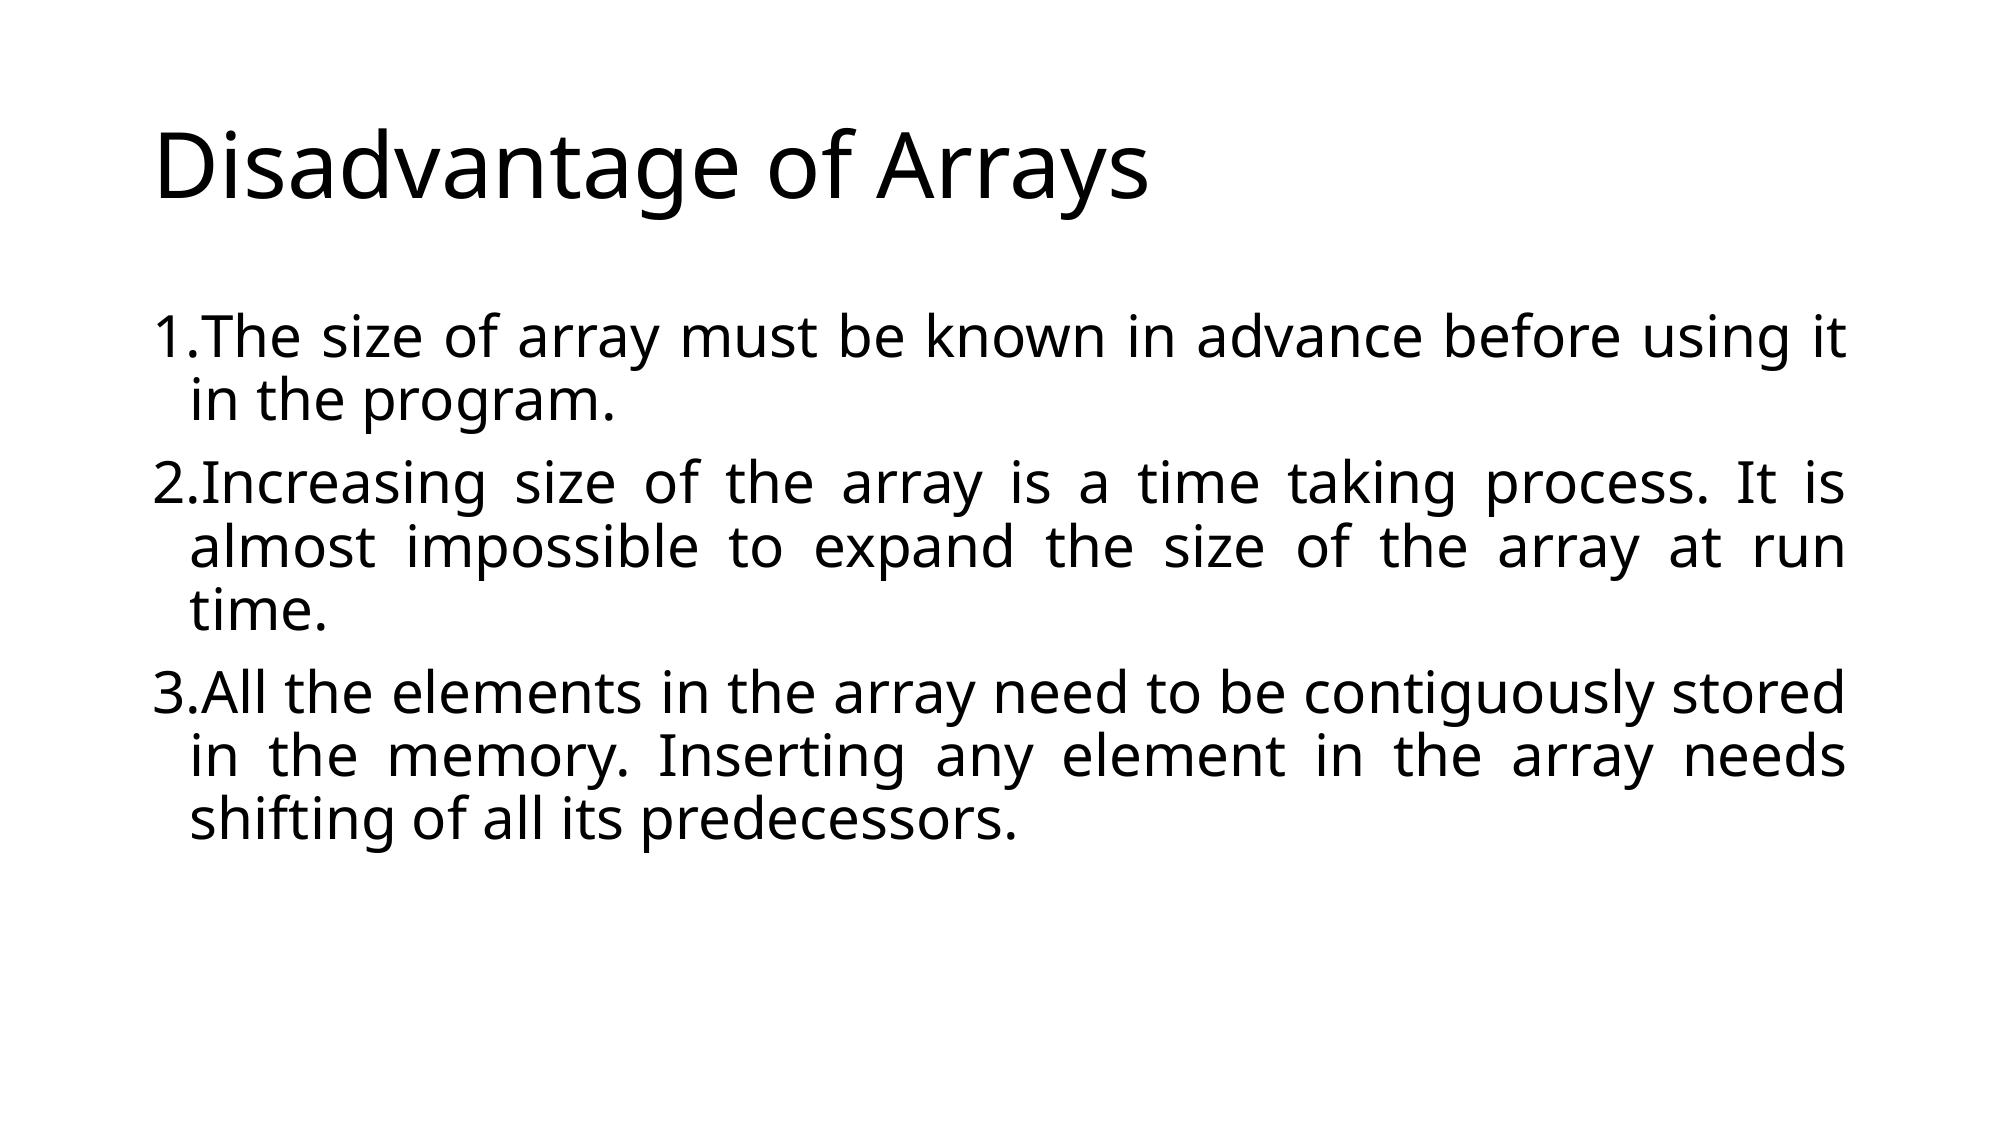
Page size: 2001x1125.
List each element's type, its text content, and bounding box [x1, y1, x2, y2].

title Disadvantage of Arrays [137, 59, 1863, 278]
list The size of array must be known in advance before using it in the program. Increasing size of the array is a time taking process. It is almost impossible to expand the size of the array at run time. All the elements in the array need to be contiguously stored in the memory. Inserting any element in the array needs shifting of all its predecessors. [137, 299, 1863, 1014]
